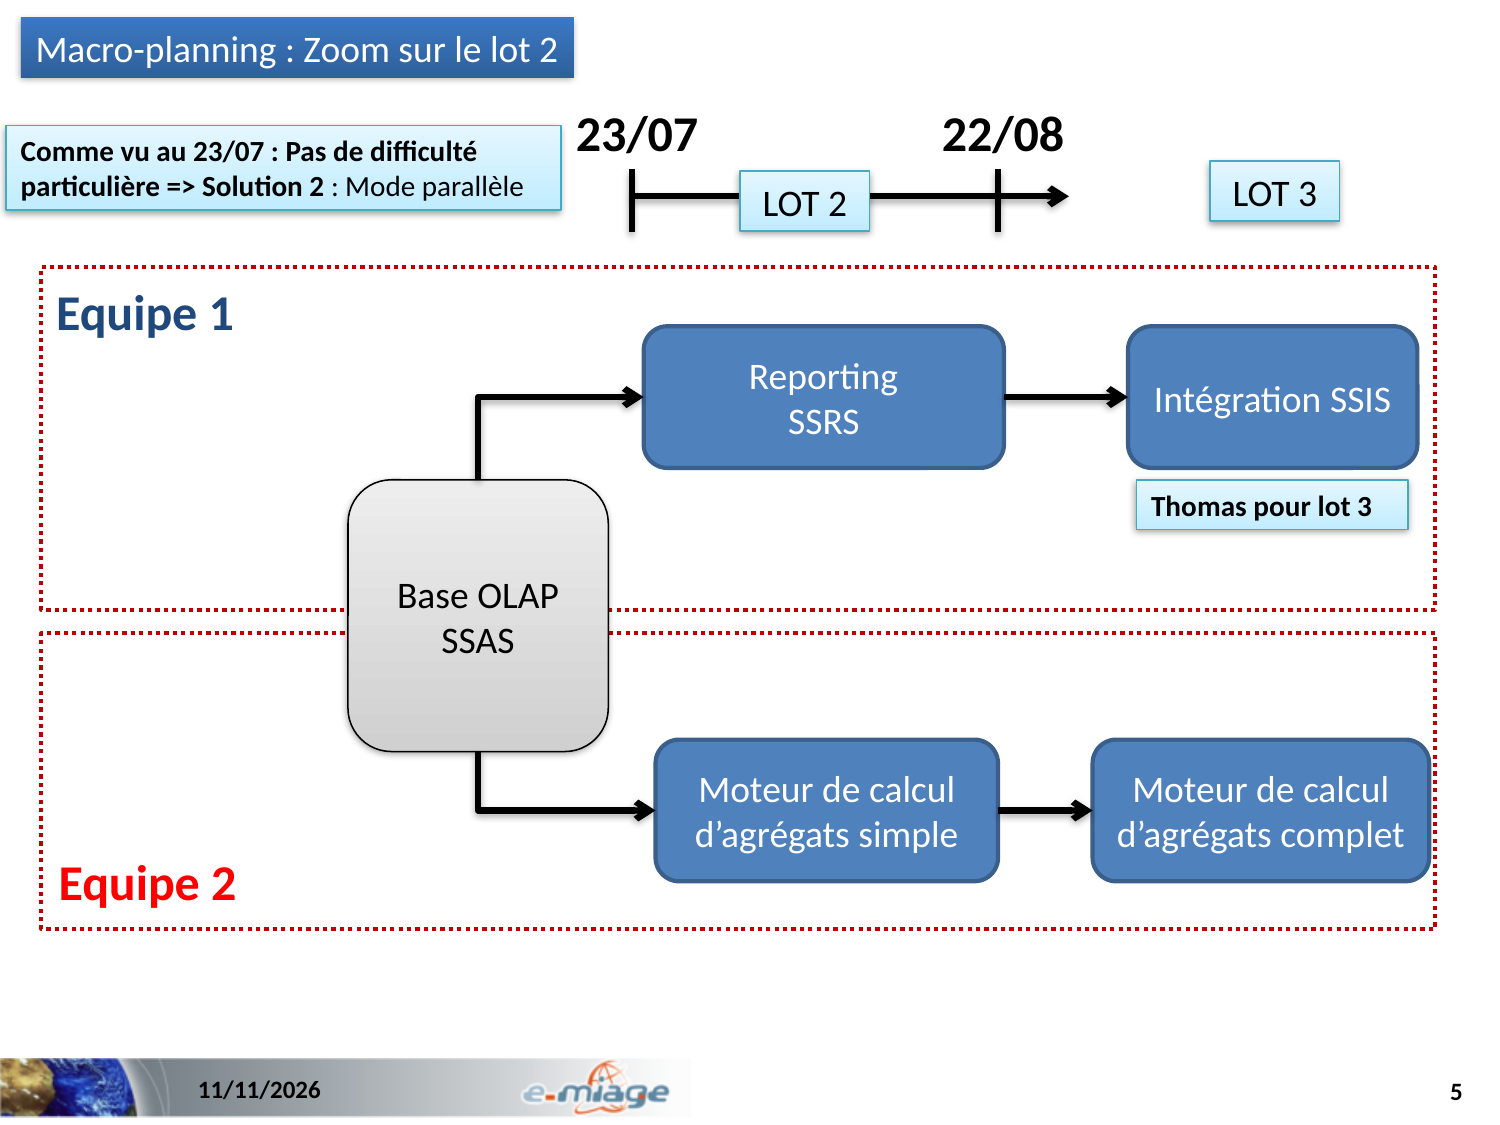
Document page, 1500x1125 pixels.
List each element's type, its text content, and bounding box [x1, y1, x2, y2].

text_box Thomas pour lot 3 [1136, 479, 1409, 530]
text_box LOT 2 [739, 204, 870, 232]
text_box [536, 692, 597, 870]
text_box Equipe 2 [43, 843, 588, 919]
text_box [39, 631, 1437, 931]
text_box 23/07 [561, 93, 730, 169]
text_box Equipe 1 [41, 273, 586, 349]
picture [0, 1058, 691, 1118]
text_box LOT 2 [739, 170, 870, 195]
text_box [519, 355, 603, 522]
text_box Intégration SSIS [1125, 324, 1420, 471]
text_box 22/08 [927, 93, 1096, 169]
text_box Moteur de calcul d’agrégats simple [653, 737, 1001, 884]
text_box Macro-planning : Zoom sur le lot 2 [20, 17, 574, 78]
text_box Moteur de calcul d’agrégats complet [1090, 737, 1432, 884]
text_box Reporting SSRS [641, 324, 1007, 471]
text_box [39, 265, 1437, 612]
text_box Comme vu au 23/07 : Pas de difficulté particulière => Solution 2 : Mode parallèle [5, 125, 562, 211]
text_box Base OLAP SSAS [347, 478, 610, 753]
text_box LOT 3 [1209, 160, 1340, 222]
